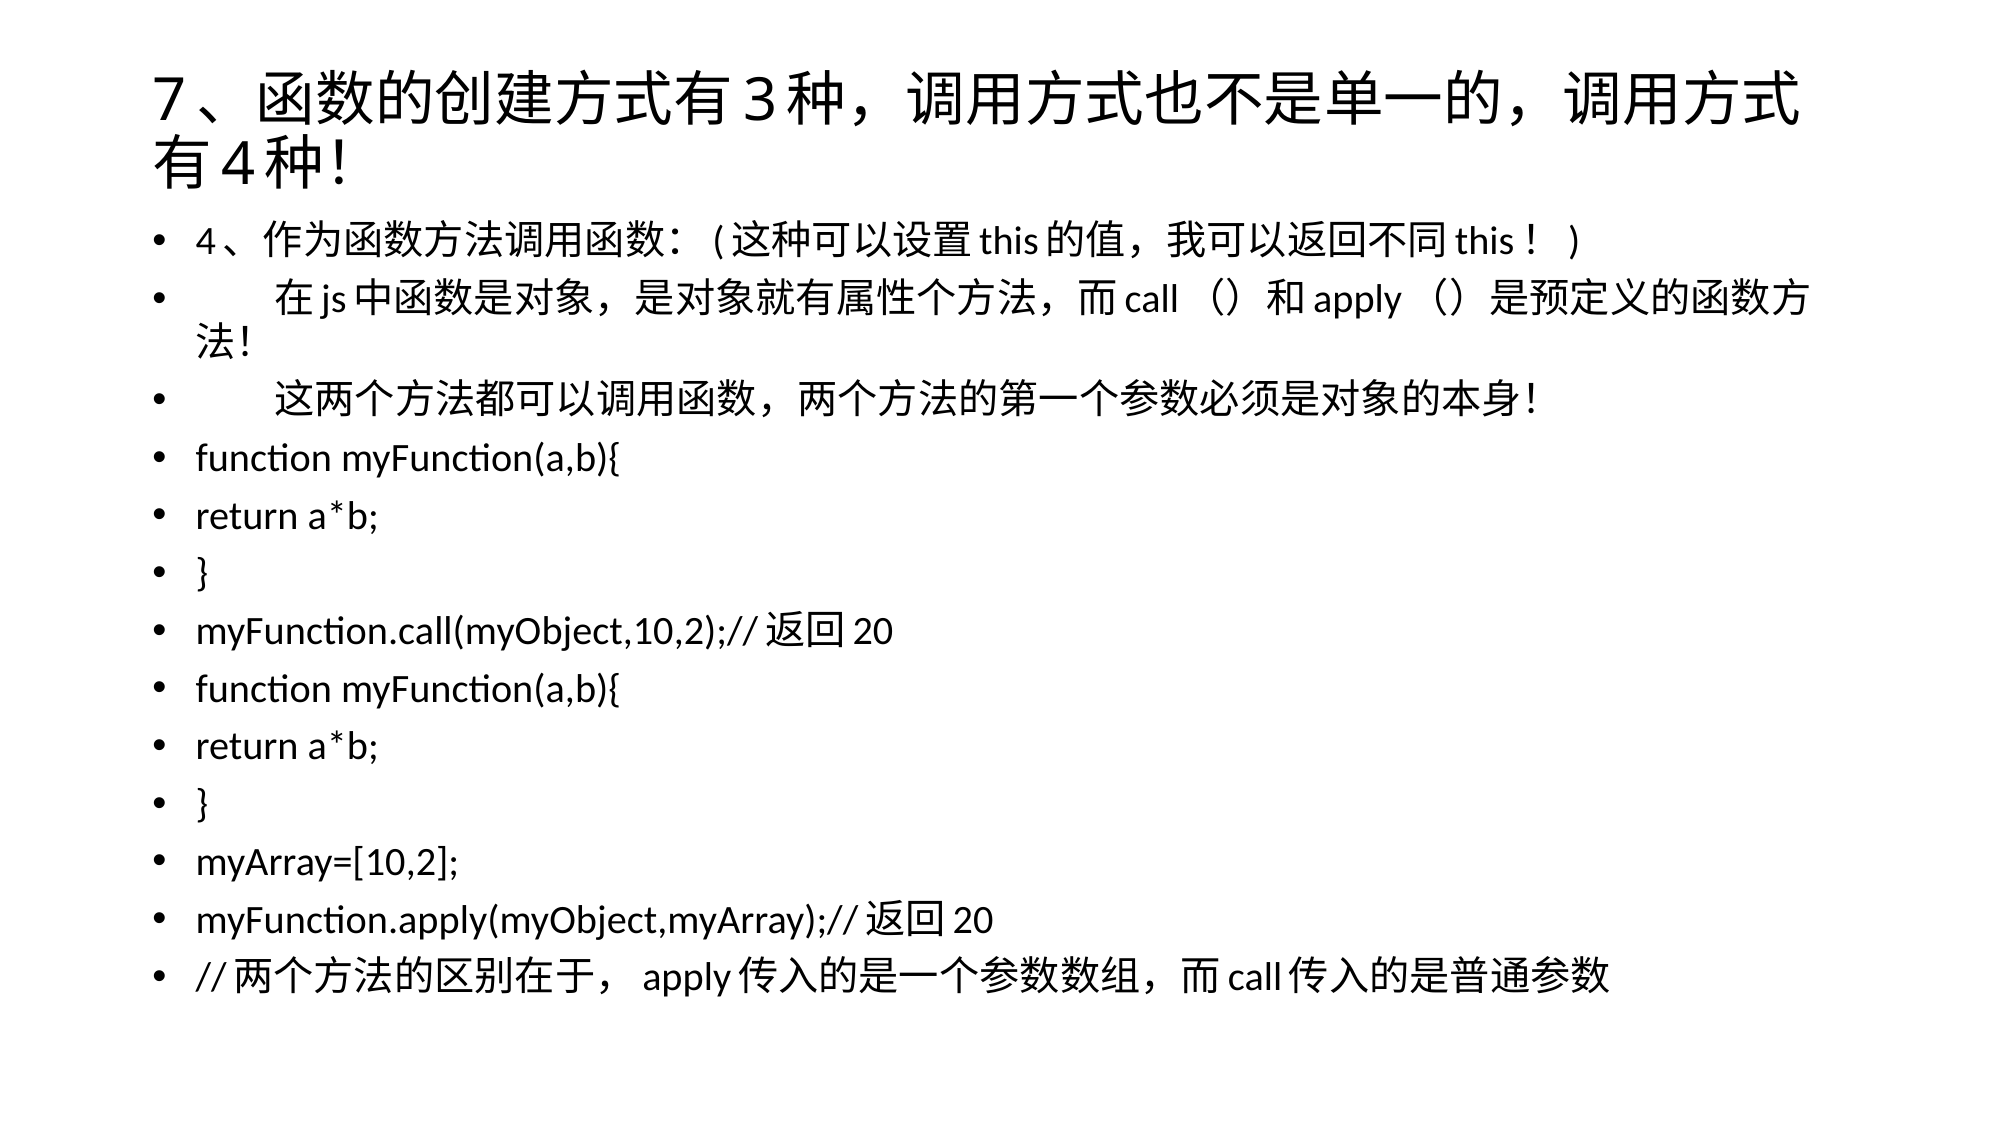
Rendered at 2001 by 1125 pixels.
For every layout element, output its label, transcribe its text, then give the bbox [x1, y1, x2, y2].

title 7、函数的创建方式有3种，调用方式也不是单一的，调用方式有4种！ [137, 59, 1863, 212]
list 4、作为函数方法调用函数：(这种可以设置this的值，我可以返回不同this！) 在js中函数是对象，是对象就有属性个方法，而call（）和apply（）是预定义的函数方法！ 这两个方法都可以调用函数，两个方法的第一个参数必须是对象的本身！ function myFunction(a,b){ return a*b; } myFunction.call(myObject,10,2);//返回20 function myFunction(a,b){ return a*b; } myArray=[10,2]; myFunction.apply(myObject,myArray);//返回20 //两个方法的区别在于，apply传入的是一个参数数组，而call传入的是普通参数 [137, 212, 1863, 1014]
